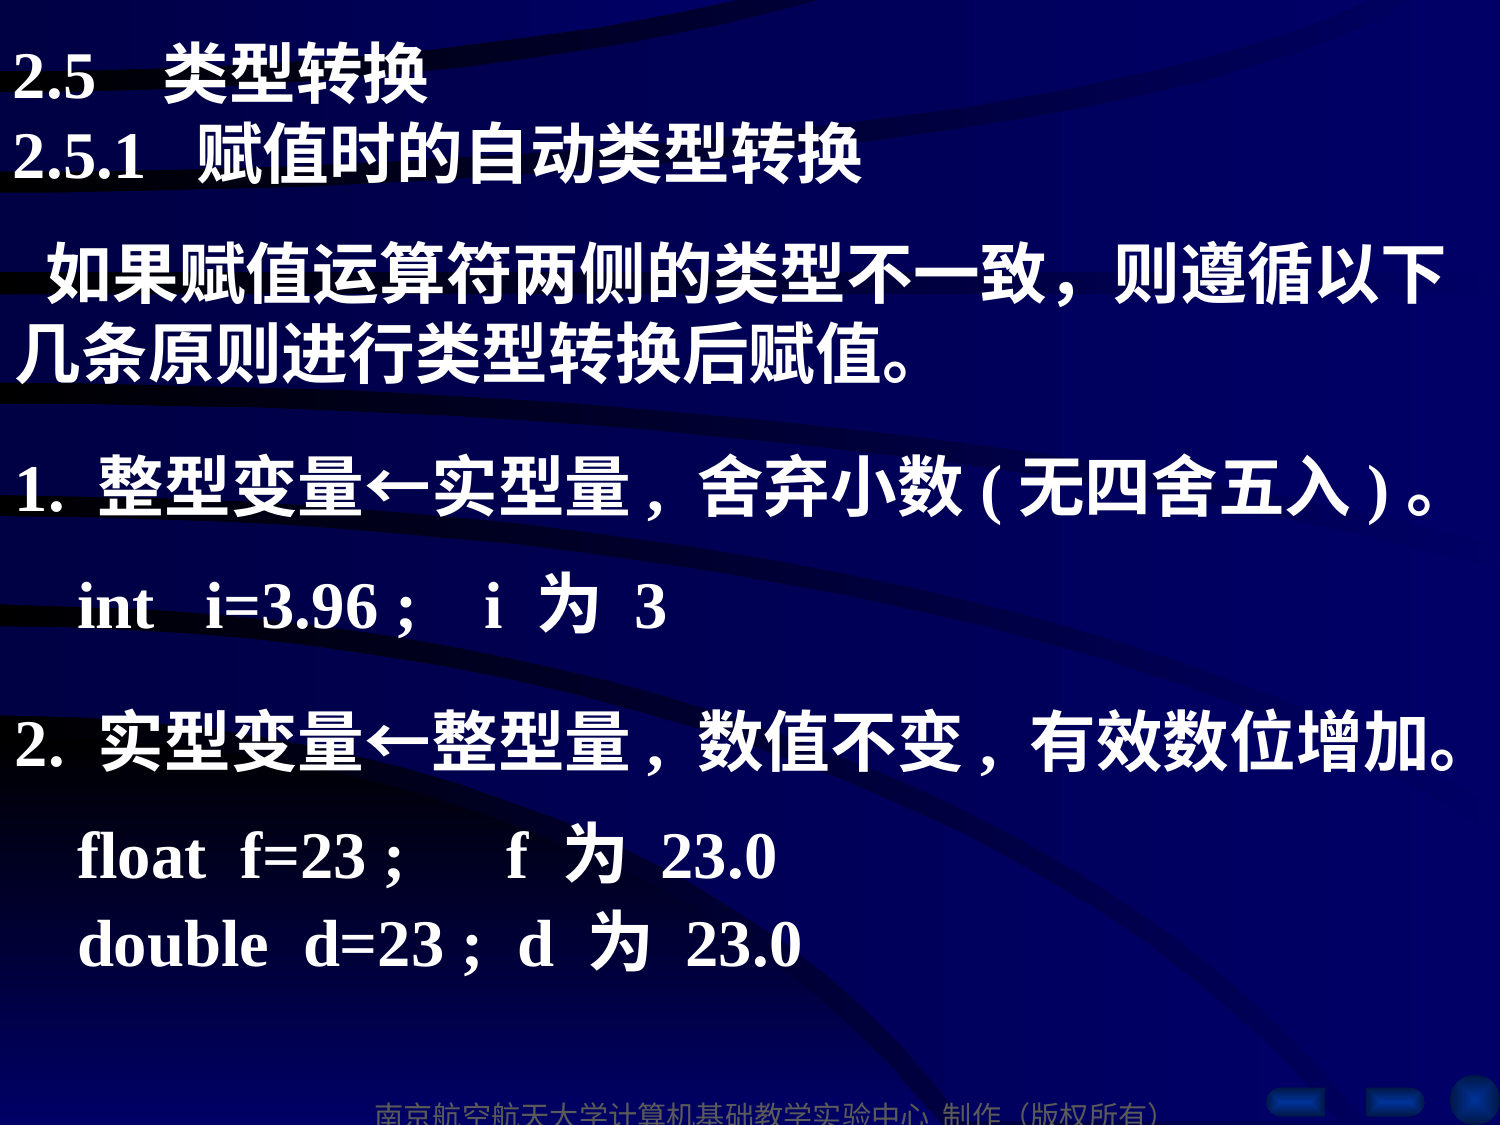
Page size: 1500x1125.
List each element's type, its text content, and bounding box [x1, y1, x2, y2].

text_box 2. 实型变量←整型量, 数值不变, 有效数位增加。 [0, 692, 1500, 788]
text_box 2.5 类型转换 2.5.1 赋值时的自动类型转换 [0, 24, 879, 200]
text_box int i=3.96 ; i 为 3 [62, 554, 713, 650]
text_box 1. 整型变量←实型量, 舍弃小数(无四舍五入)。 [0, 437, 1500, 533]
text_box 如果赋值运算符两侧的类型不一致，则遵循以下几条原则进行类型转换后赋值。 [0, 224, 1500, 400]
text_box float f=23 ; f 为 23.0 [62, 804, 1175, 900]
text_box double d=23 ; d 为 23.0 [62, 892, 963, 988]
